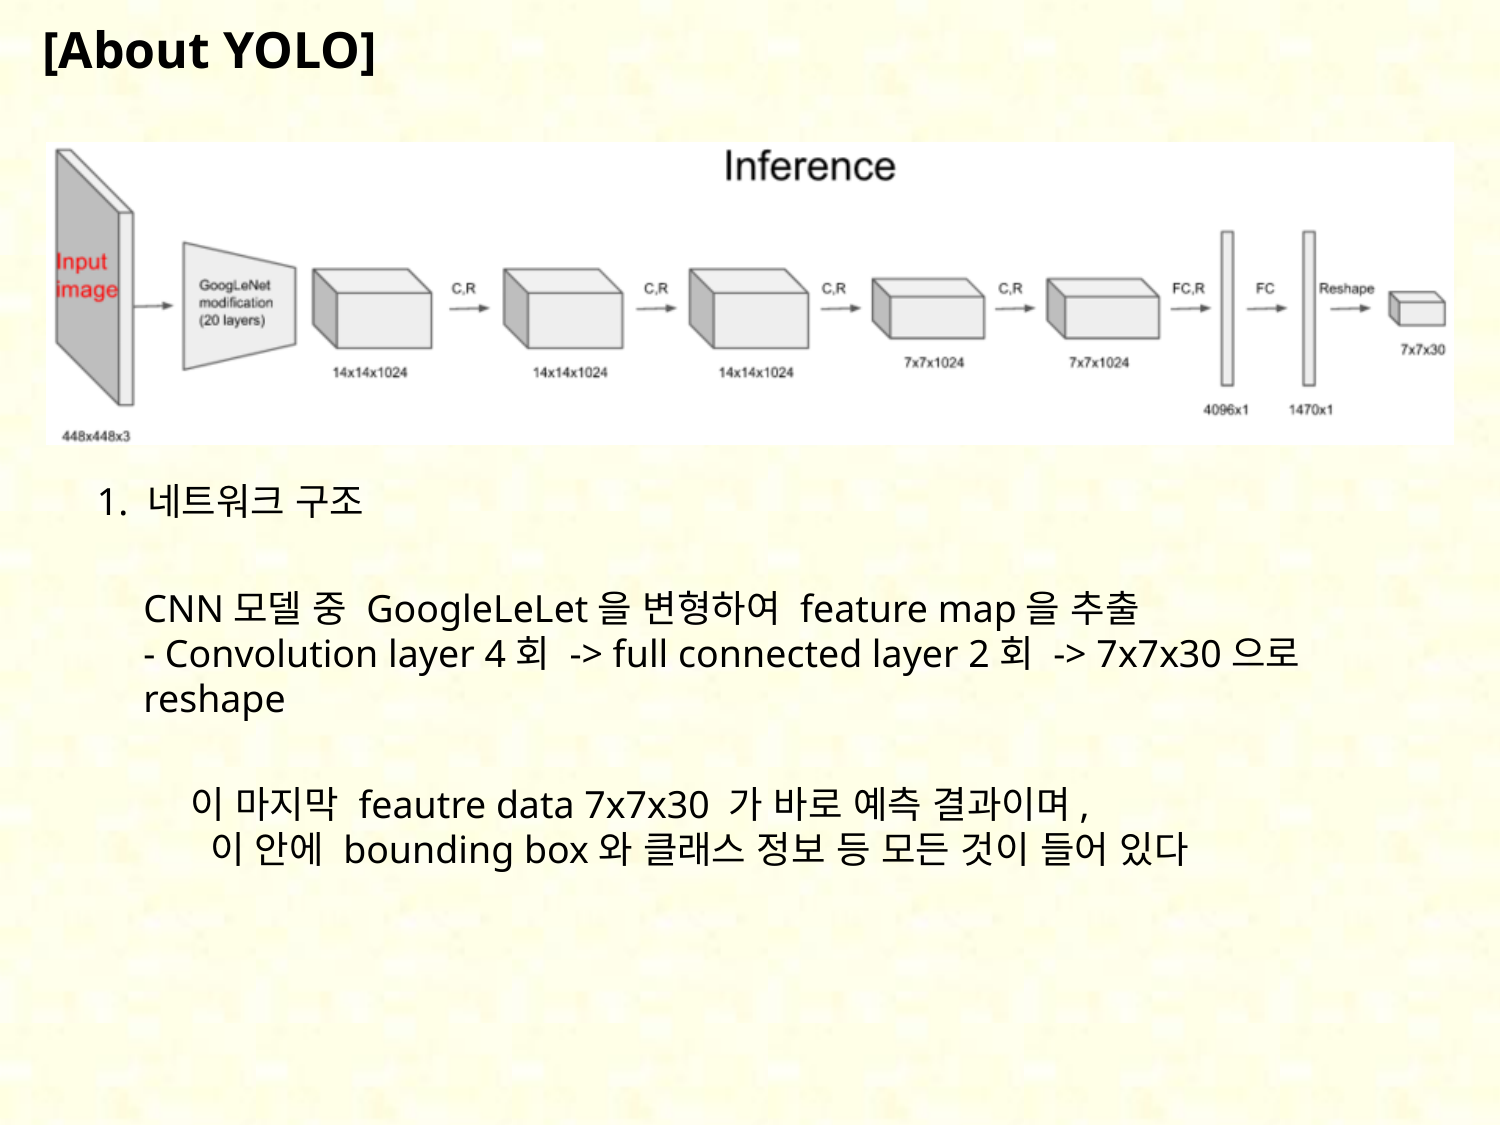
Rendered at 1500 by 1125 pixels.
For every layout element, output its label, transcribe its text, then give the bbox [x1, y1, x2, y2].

text_box CNN모델 중 GoogleLeLet을 변형하여 feature map을 추출 - Convolution layer 4회 -> full connected layer 2회 -> 7x7x30으로 reshape [128, 577, 1442, 728]
text_box 1. 네트워크 구조 [82, 470, 422, 531]
text_box [About YOLO] [27, 11, 701, 87]
picture [0, 0, 1500, 1125]
text_box 이 마지막 feautre data 7x7x30 가 바로 예측 결과이며, 이 안에 bounding box와 클래스 정보 등 모든 것이 들어 있다 [175, 773, 1254, 924]
